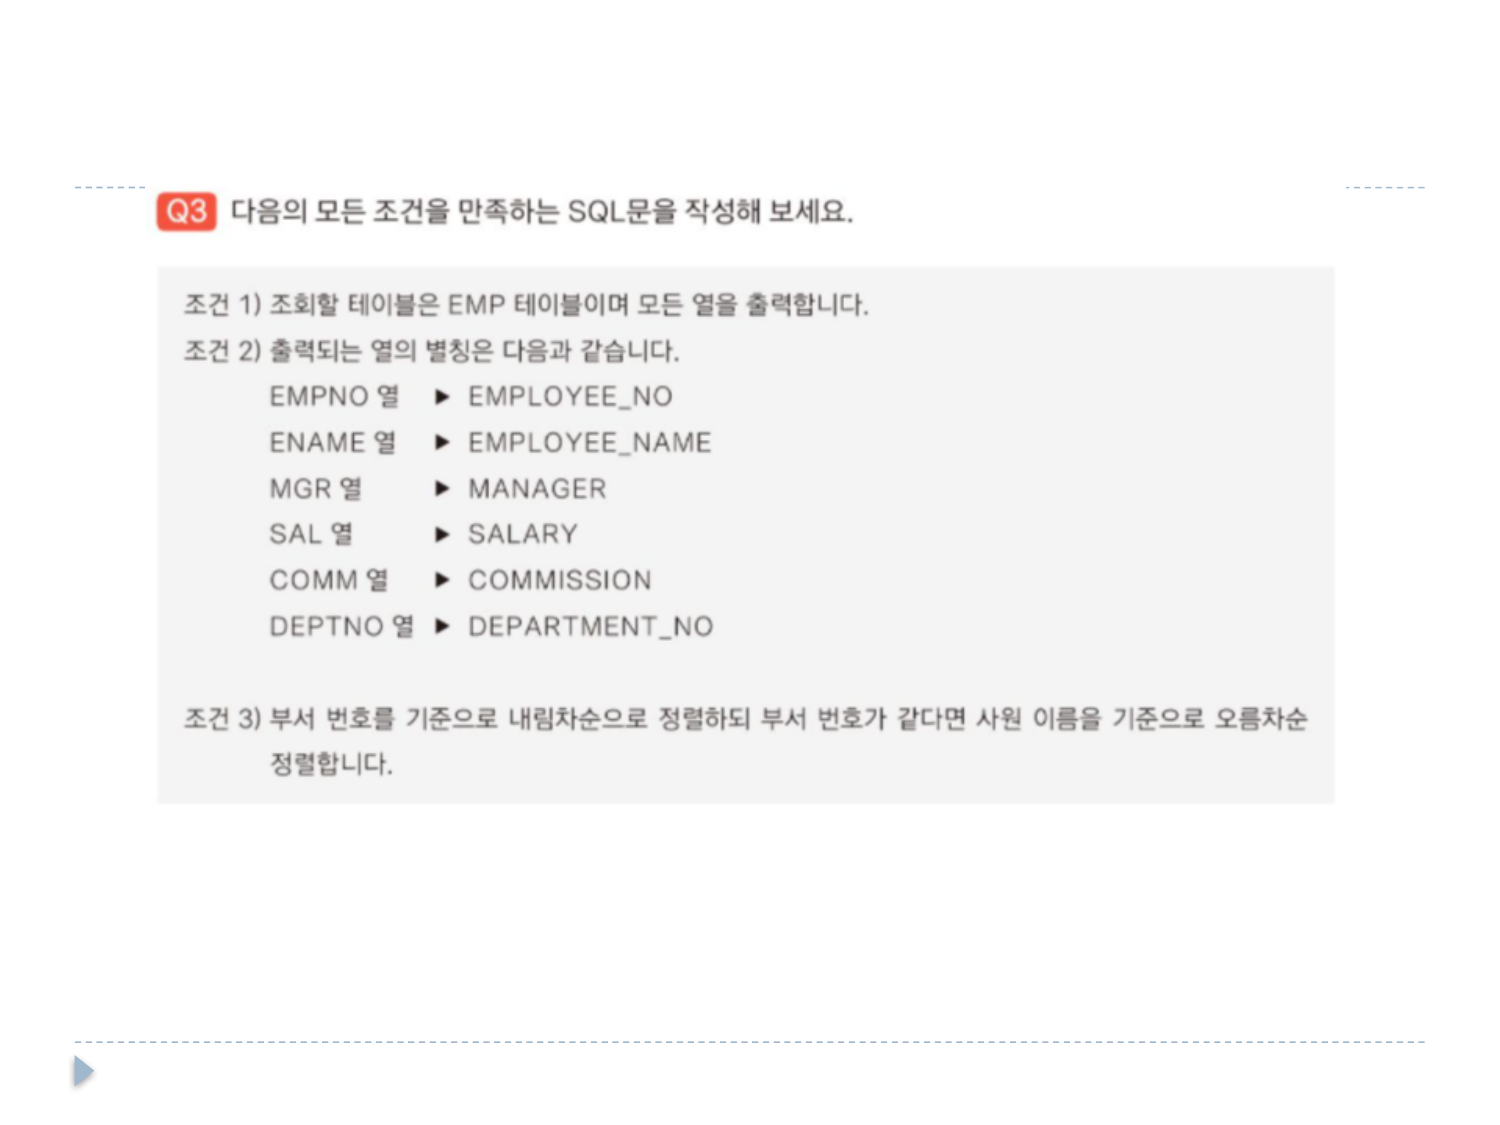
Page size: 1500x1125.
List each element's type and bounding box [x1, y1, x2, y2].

picture [144, 184, 1346, 816]
